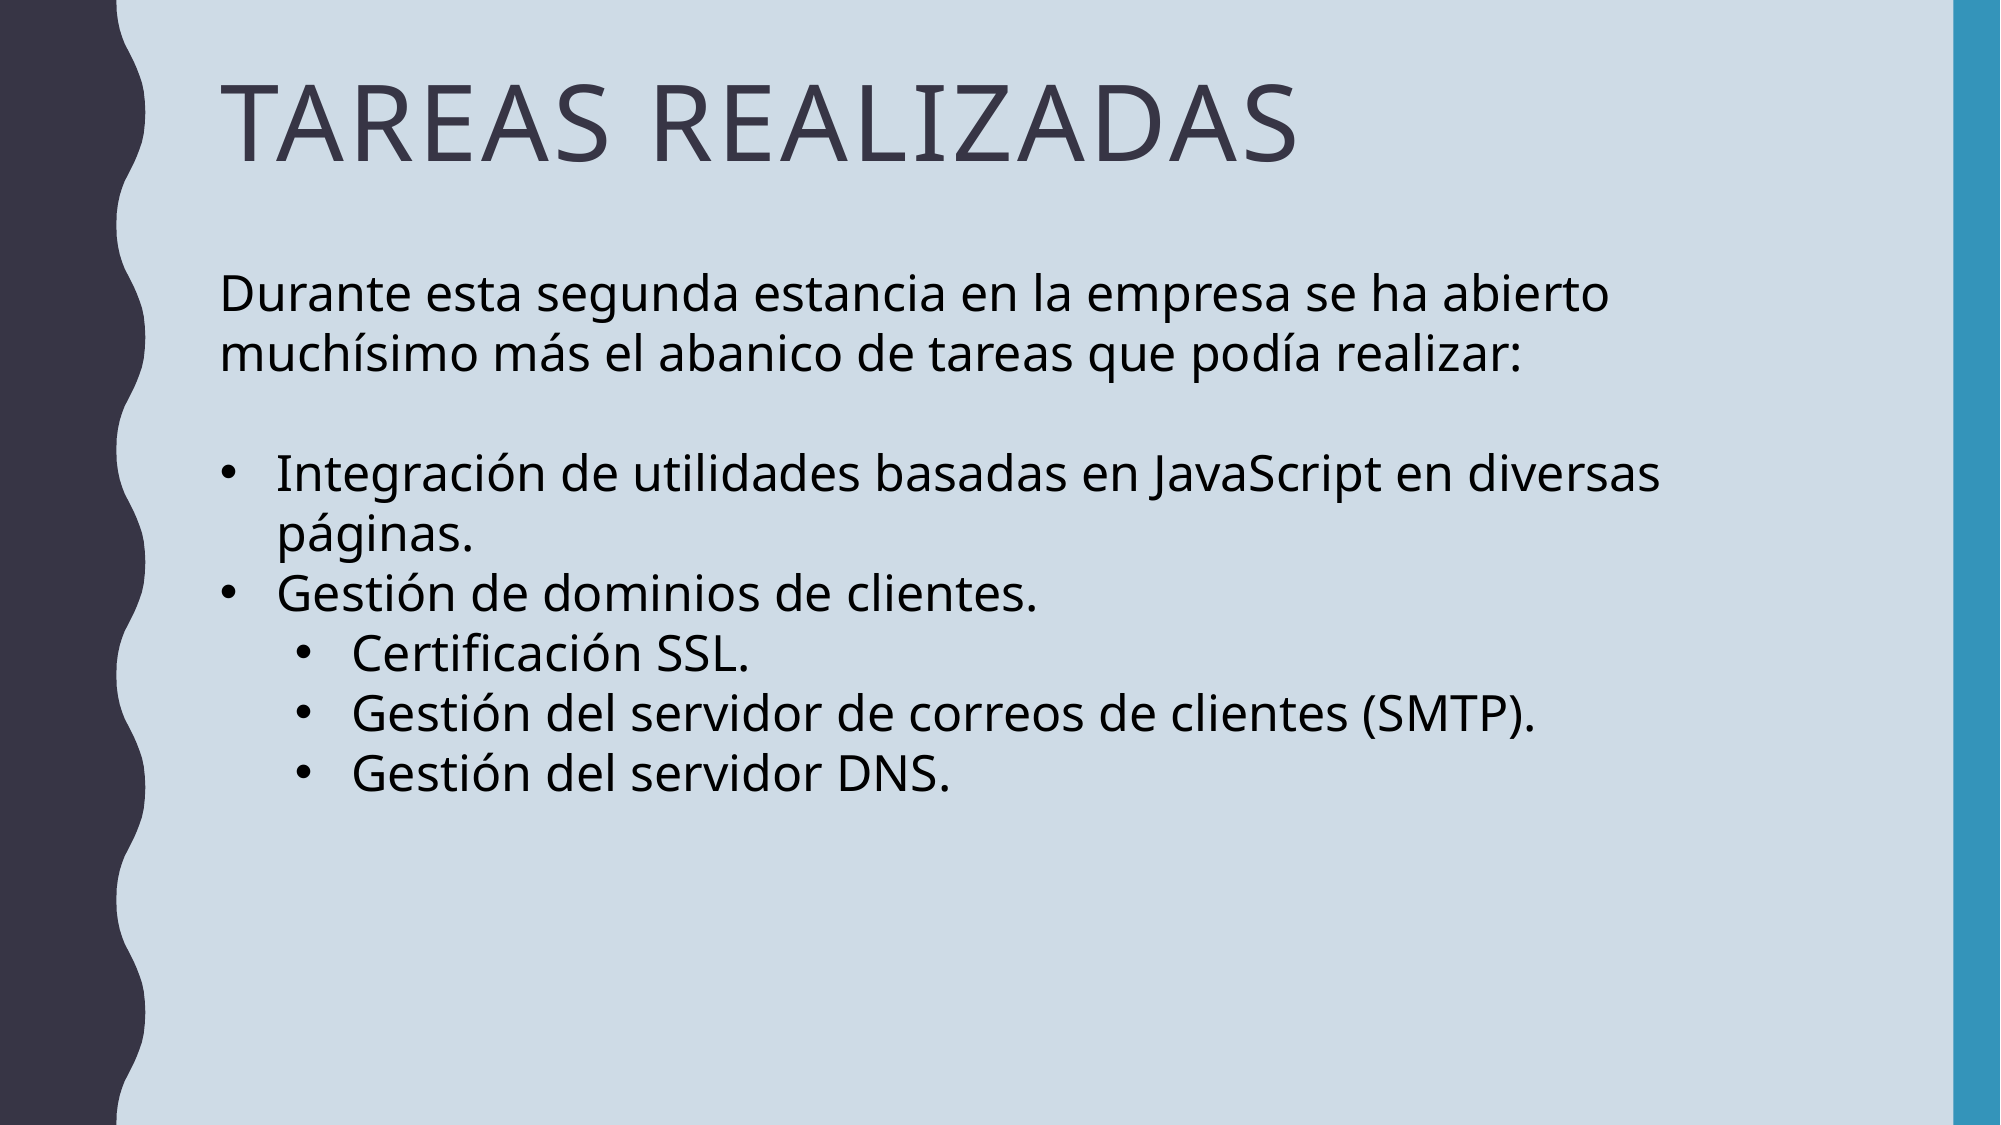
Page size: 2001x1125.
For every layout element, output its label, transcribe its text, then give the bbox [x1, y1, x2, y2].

text_box Durante esta segunda estancia en la empresa se ha abierto muchísimo más el abanico de tareas que podía realizar: Integración de utilidades basadas en JavaScript en diversas páginas. Gestión de dominios de clientes. Certificación SSL. Gestión del servidor de correos de clientes (SMTP). Gestión del servidor DNS. [205, 254, 1875, 929]
title Tareas realizadas [205, 62, 1875, 254]
